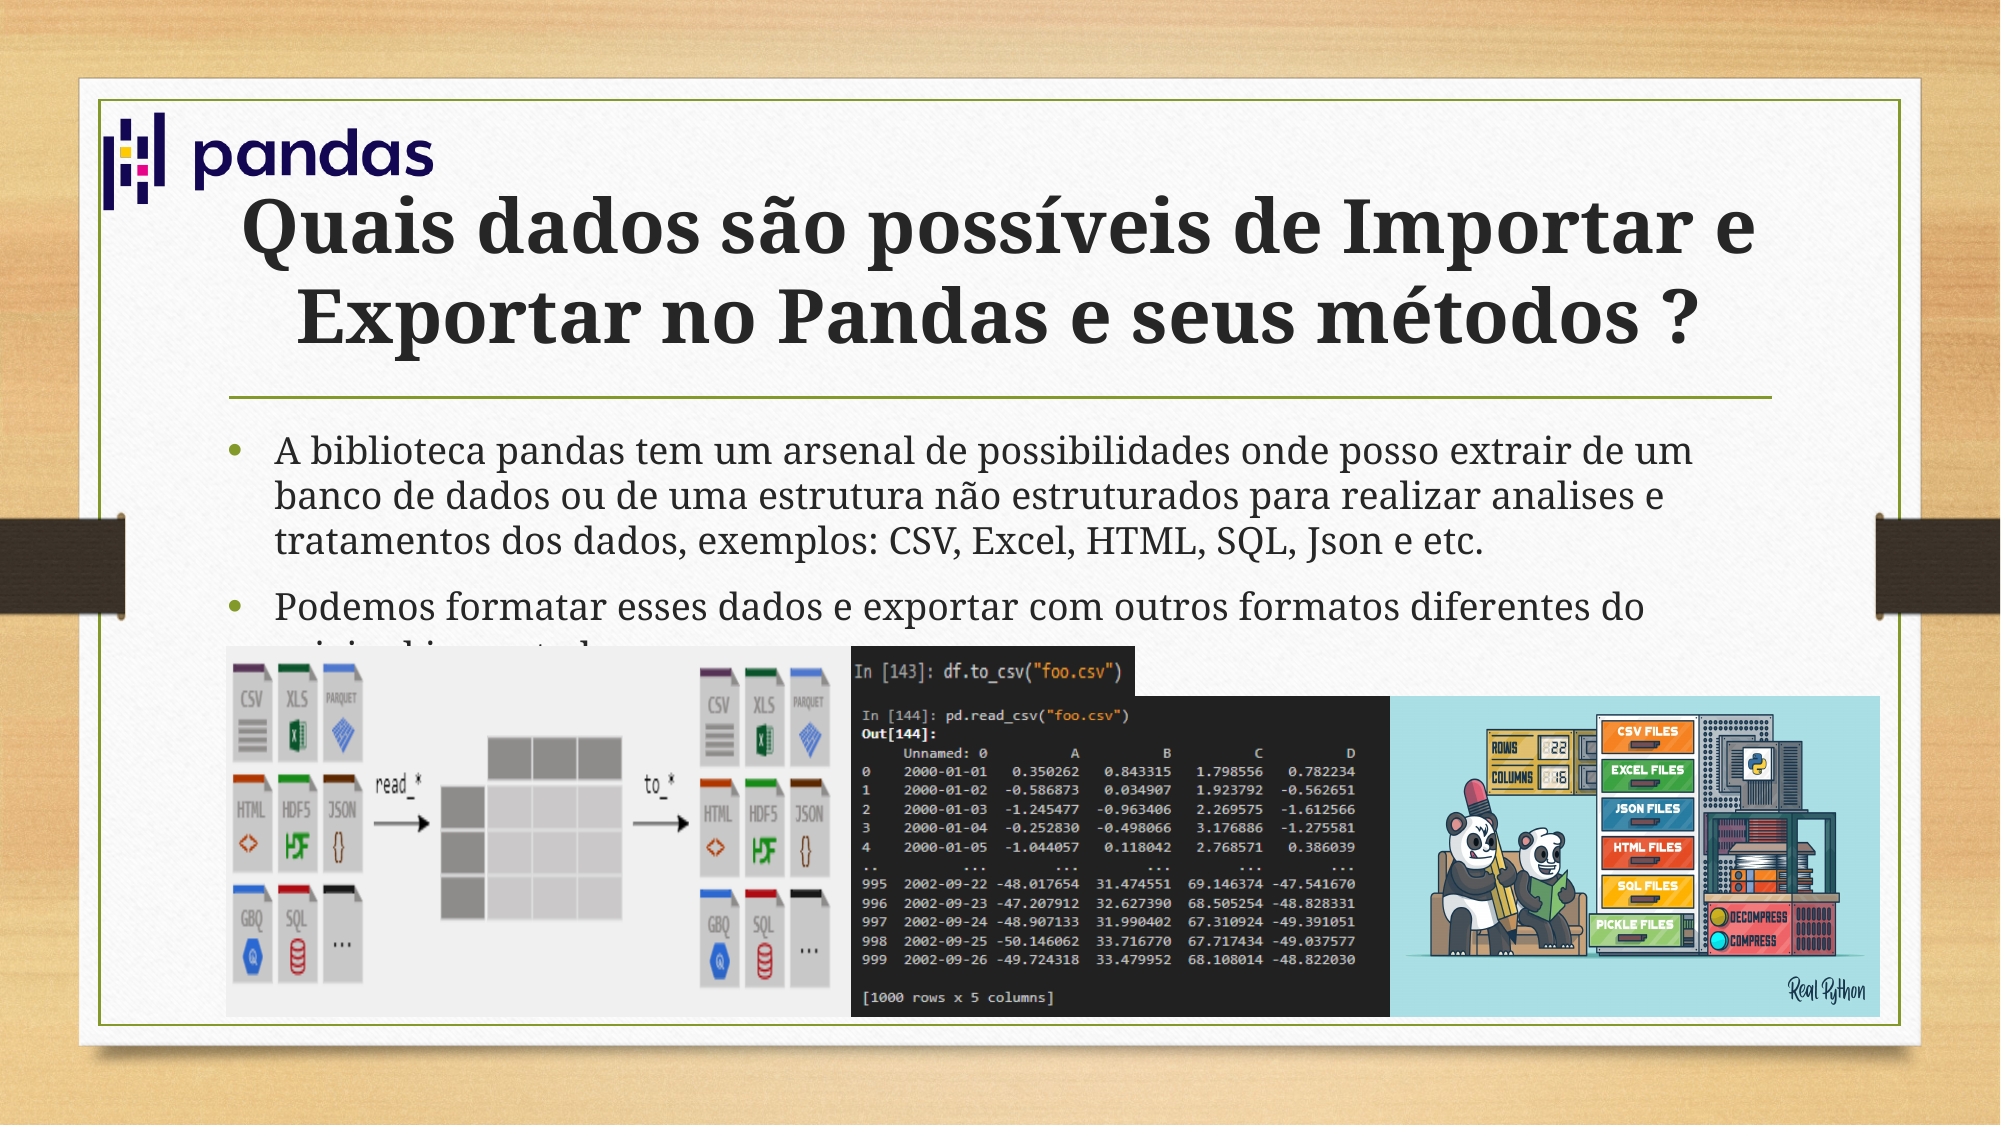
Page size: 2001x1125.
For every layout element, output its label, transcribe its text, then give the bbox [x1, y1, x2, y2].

title Quais dados são possíveis de Importar e Exportar no Pandas e seus métodos ? [212, 161, 1788, 375]
list A biblioteca pandas tem um arsenal de possibilidades onde posso extrair de um banco de dados ou de uma estrutura não estruturados para realizar analises e tratamentos dos dados, exemplos: CSV, Excel, HTML, SQL, Json e etc. Podemos formatar esses dados e exportar com outros formatos diferentes do original importado. [212, 419, 1788, 964]
picture [0, 0, 2001, 1125]
